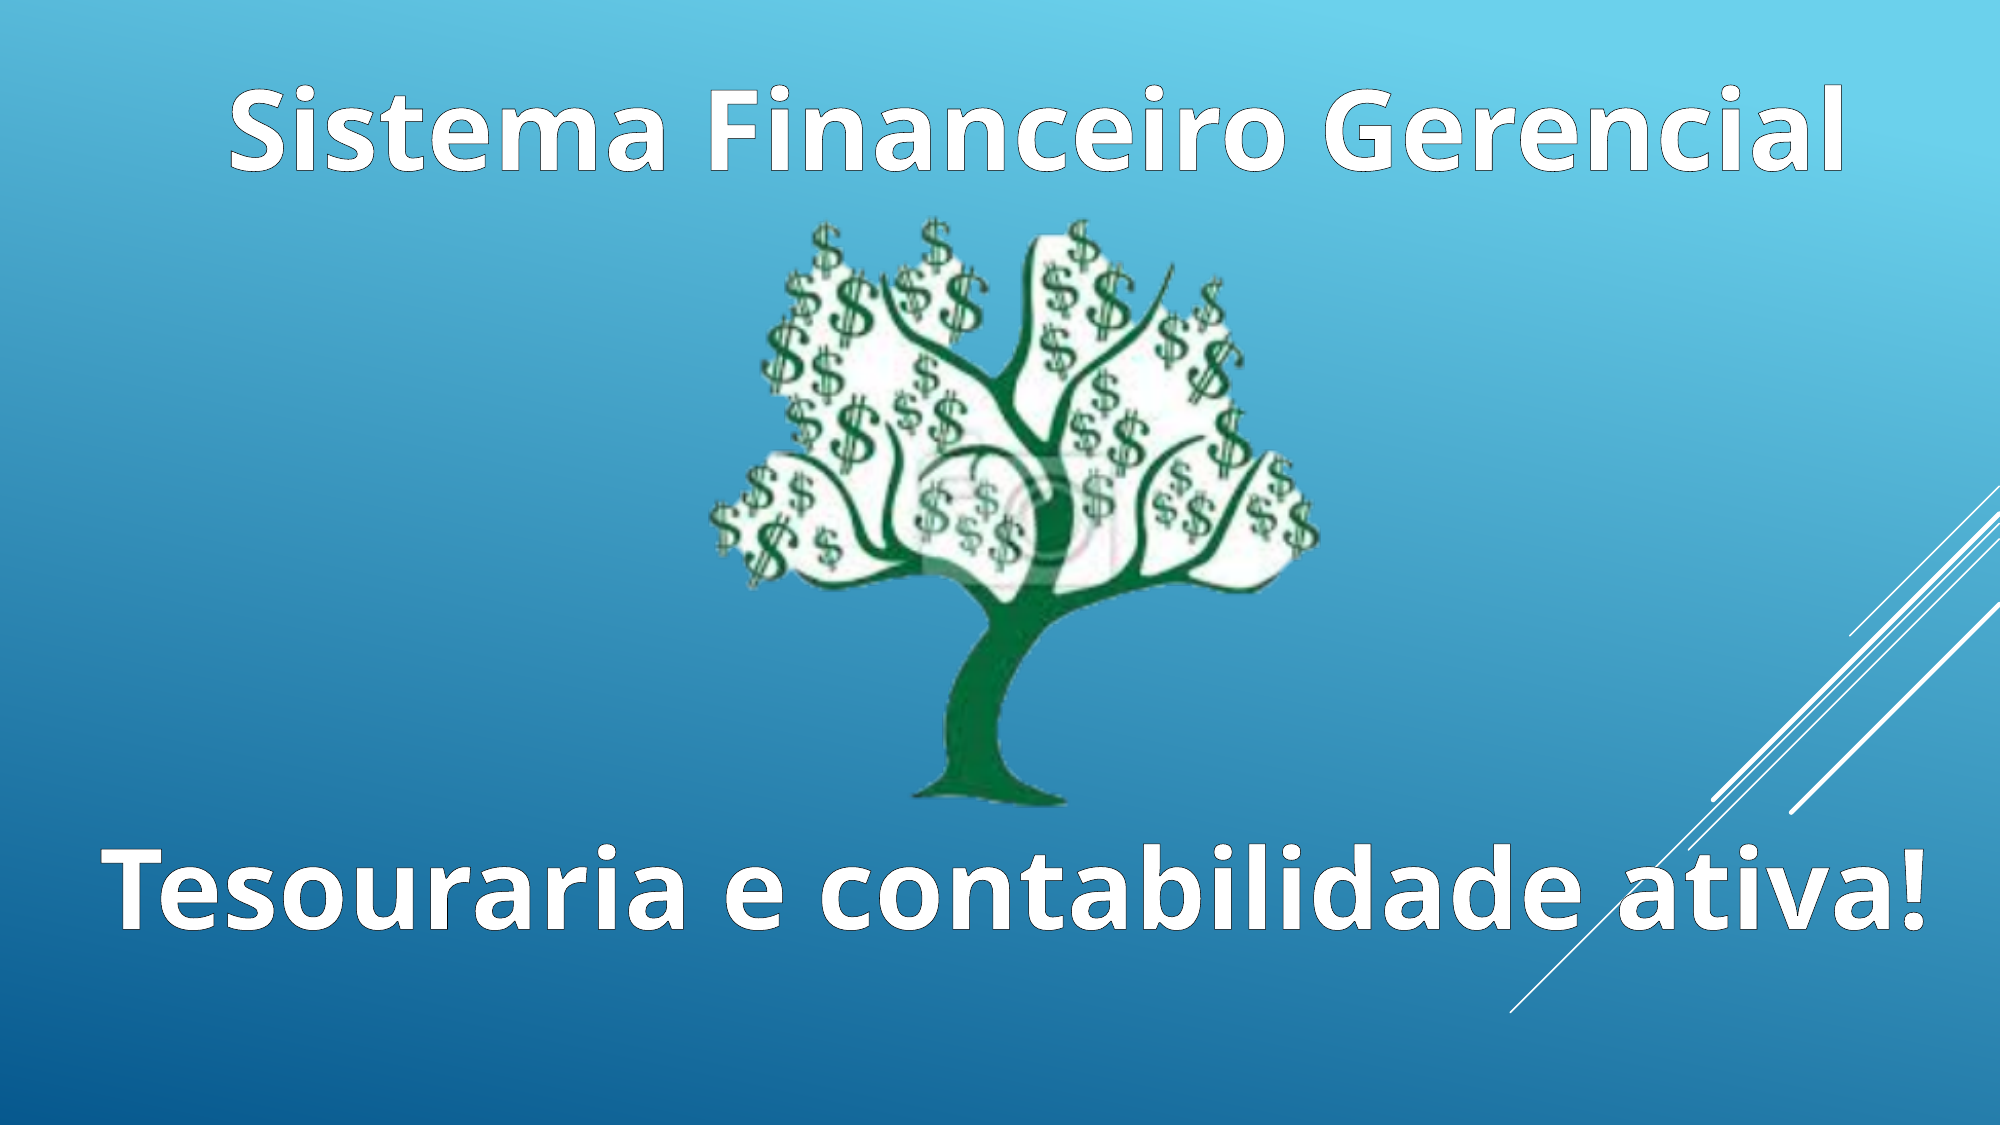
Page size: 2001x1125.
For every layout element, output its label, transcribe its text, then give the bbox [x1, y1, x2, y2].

text_box Tesouraria e contabilidade ativa! [83, 809, 1946, 960]
text_box Sistema Financeiro Gerencial [211, 50, 1867, 201]
picture [706, 214, 1323, 810]
